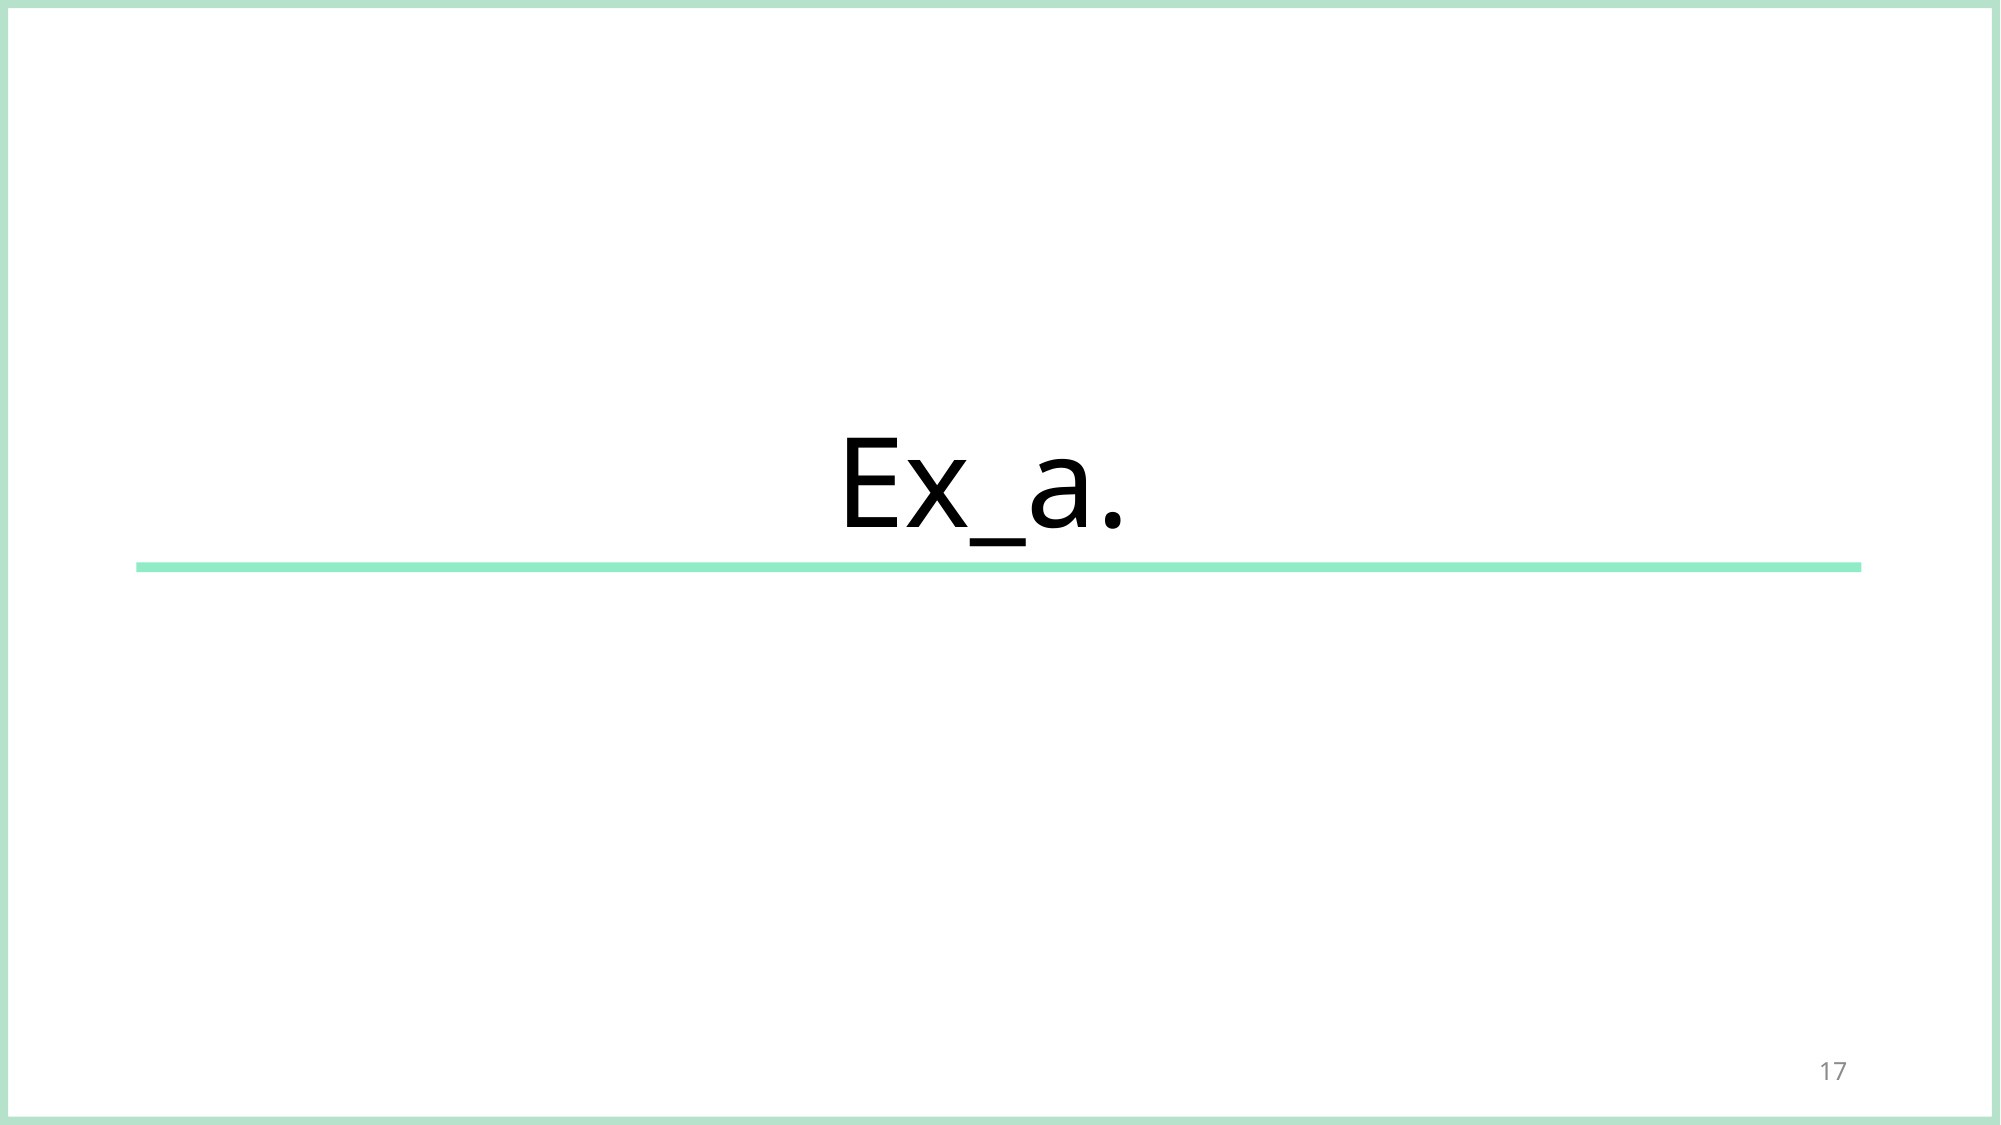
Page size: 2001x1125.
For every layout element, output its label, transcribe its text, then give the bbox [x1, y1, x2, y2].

slide_number 17 [1412, 1042, 1863, 1103]
title Ex_a. [136, 94, 1862, 563]
